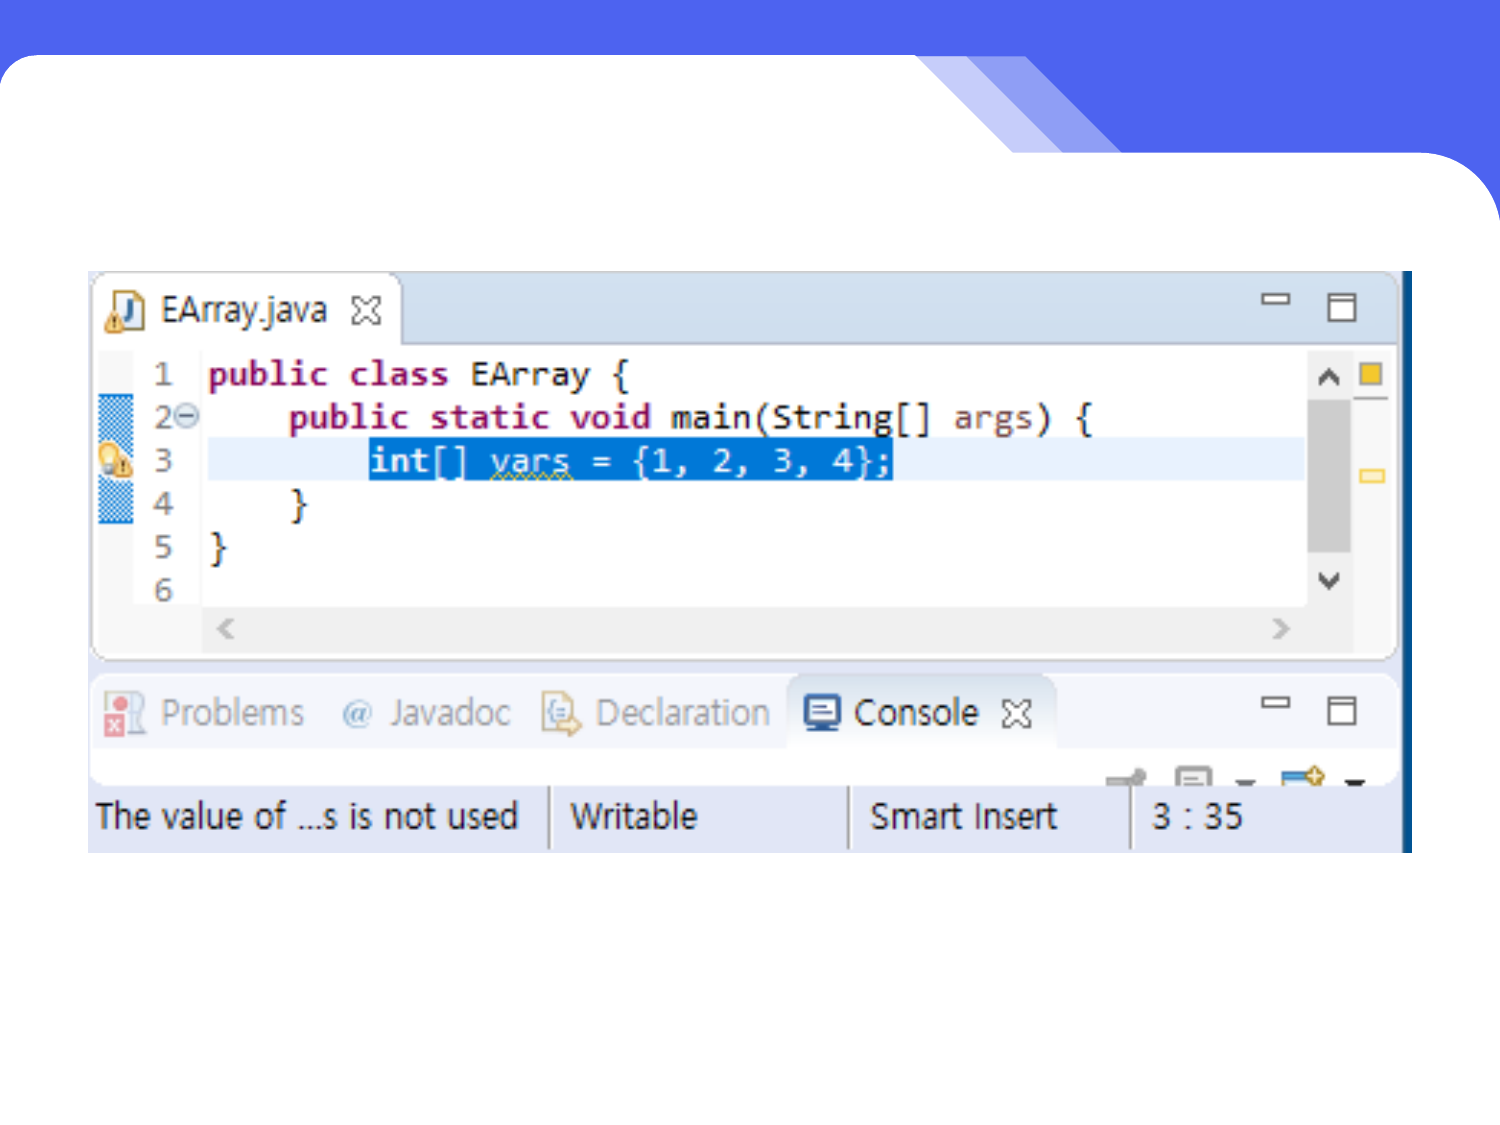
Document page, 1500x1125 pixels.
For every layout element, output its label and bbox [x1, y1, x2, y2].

text_box [0, 54, 1500, 1125]
text_box [0, 0, 1500, 54]
